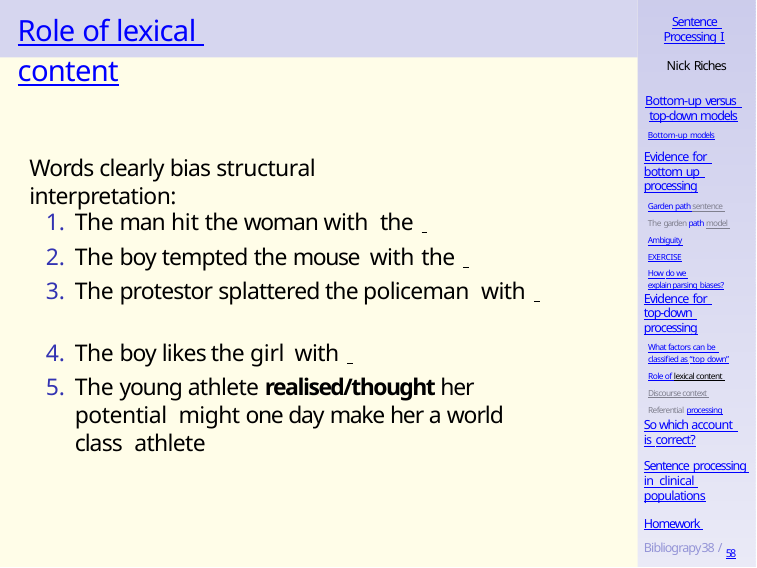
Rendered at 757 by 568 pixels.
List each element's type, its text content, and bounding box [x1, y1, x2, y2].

text_box Evidence for top-down processing What factors can be classified as “top down” Role of lexical content Discourse context Referential processing [641, 290, 740, 417]
text_box So which account is correct? Sentence processing in clinical populations Homework Bibliograpy38 / 58 [635, 417, 754, 560]
text_box Evidence for bottom up processing Garden path sentence The garden path model Ambiguity EXERCISE How do we explain parsing biases? [641, 148, 749, 292]
text_box [0, 0, 638, 58]
text_box The man hit the woman with the The boy tempted the mouse with the The protestor splattered the policeman with The boy likes the girl with The young athlete realised/thought her potential might one day make her a world class athlete [43, 198, 559, 457]
text_box Nick Riches Bottom-up versus top-down models Bottom-up models [641, 56, 745, 142]
text_box Words clearly bias structural interpretation: [27, 152, 444, 209]
text_box Sentence Processing I [661, 13, 733, 46]
picture [637, 0, 756, 567]
title Role of lexical content [15, 9, 292, 108]
